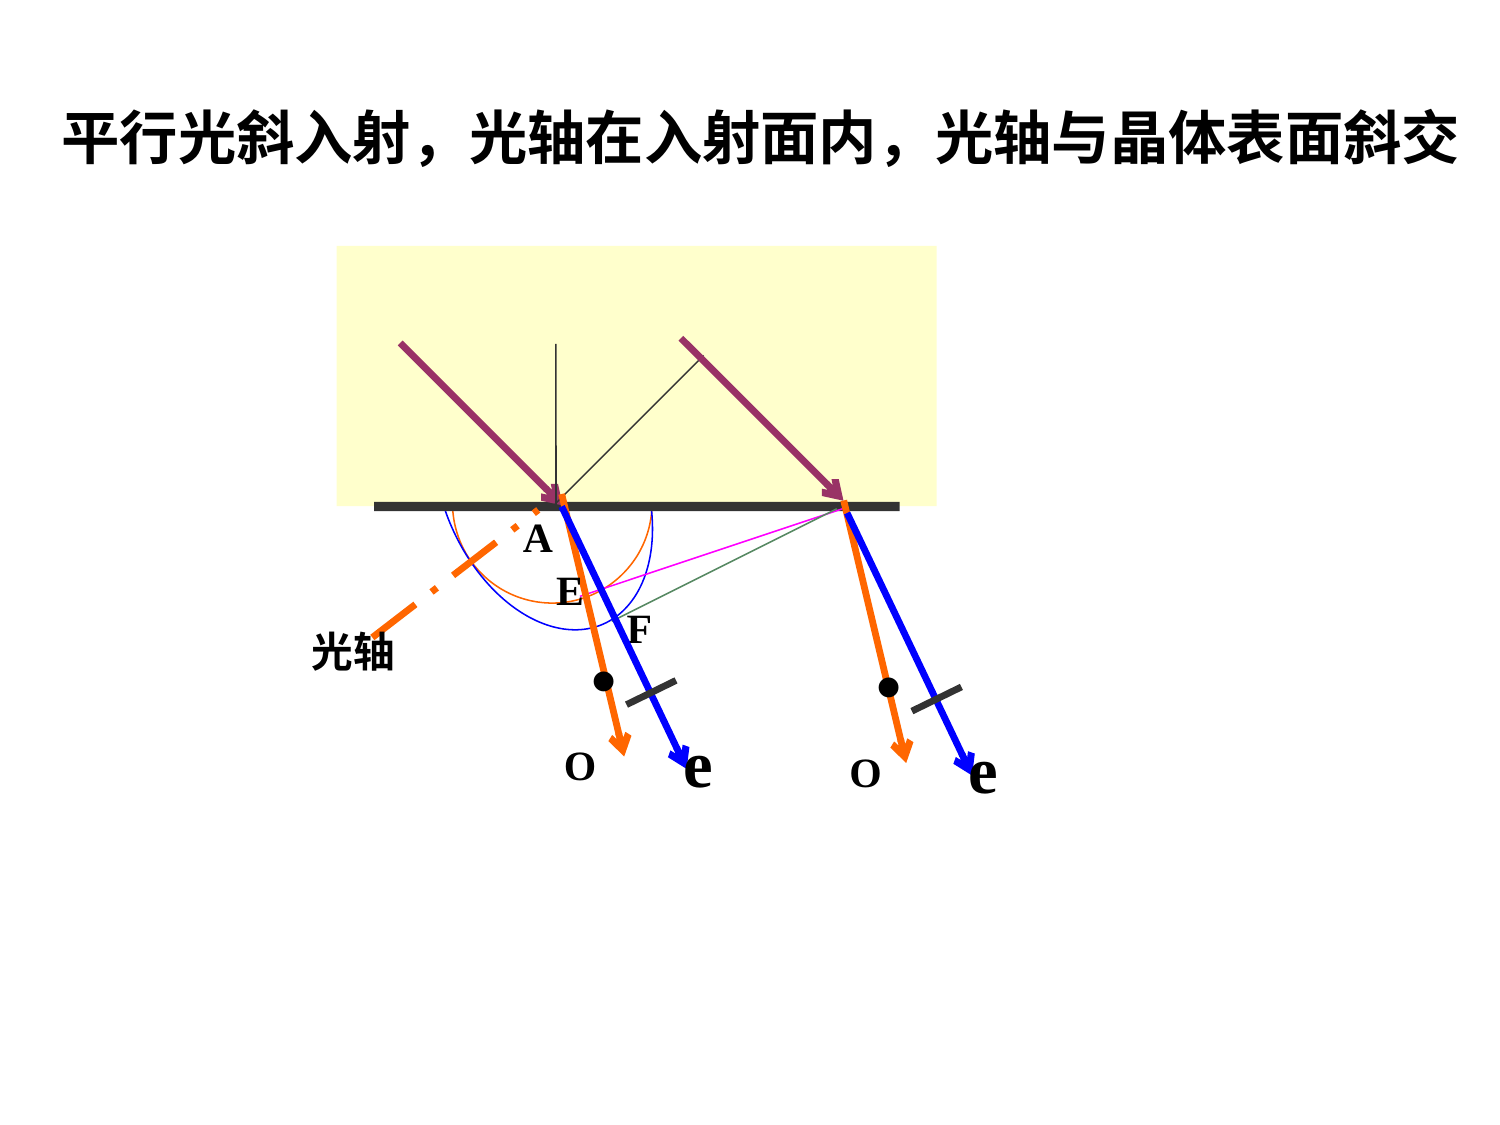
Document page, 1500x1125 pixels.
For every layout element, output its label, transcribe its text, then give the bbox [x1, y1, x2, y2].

text_box 平行光斜入射，光轴在入射面内，光轴与晶体表面斜交 [46, 93, 1500, 179]
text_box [296, 245, 1014, 815]
